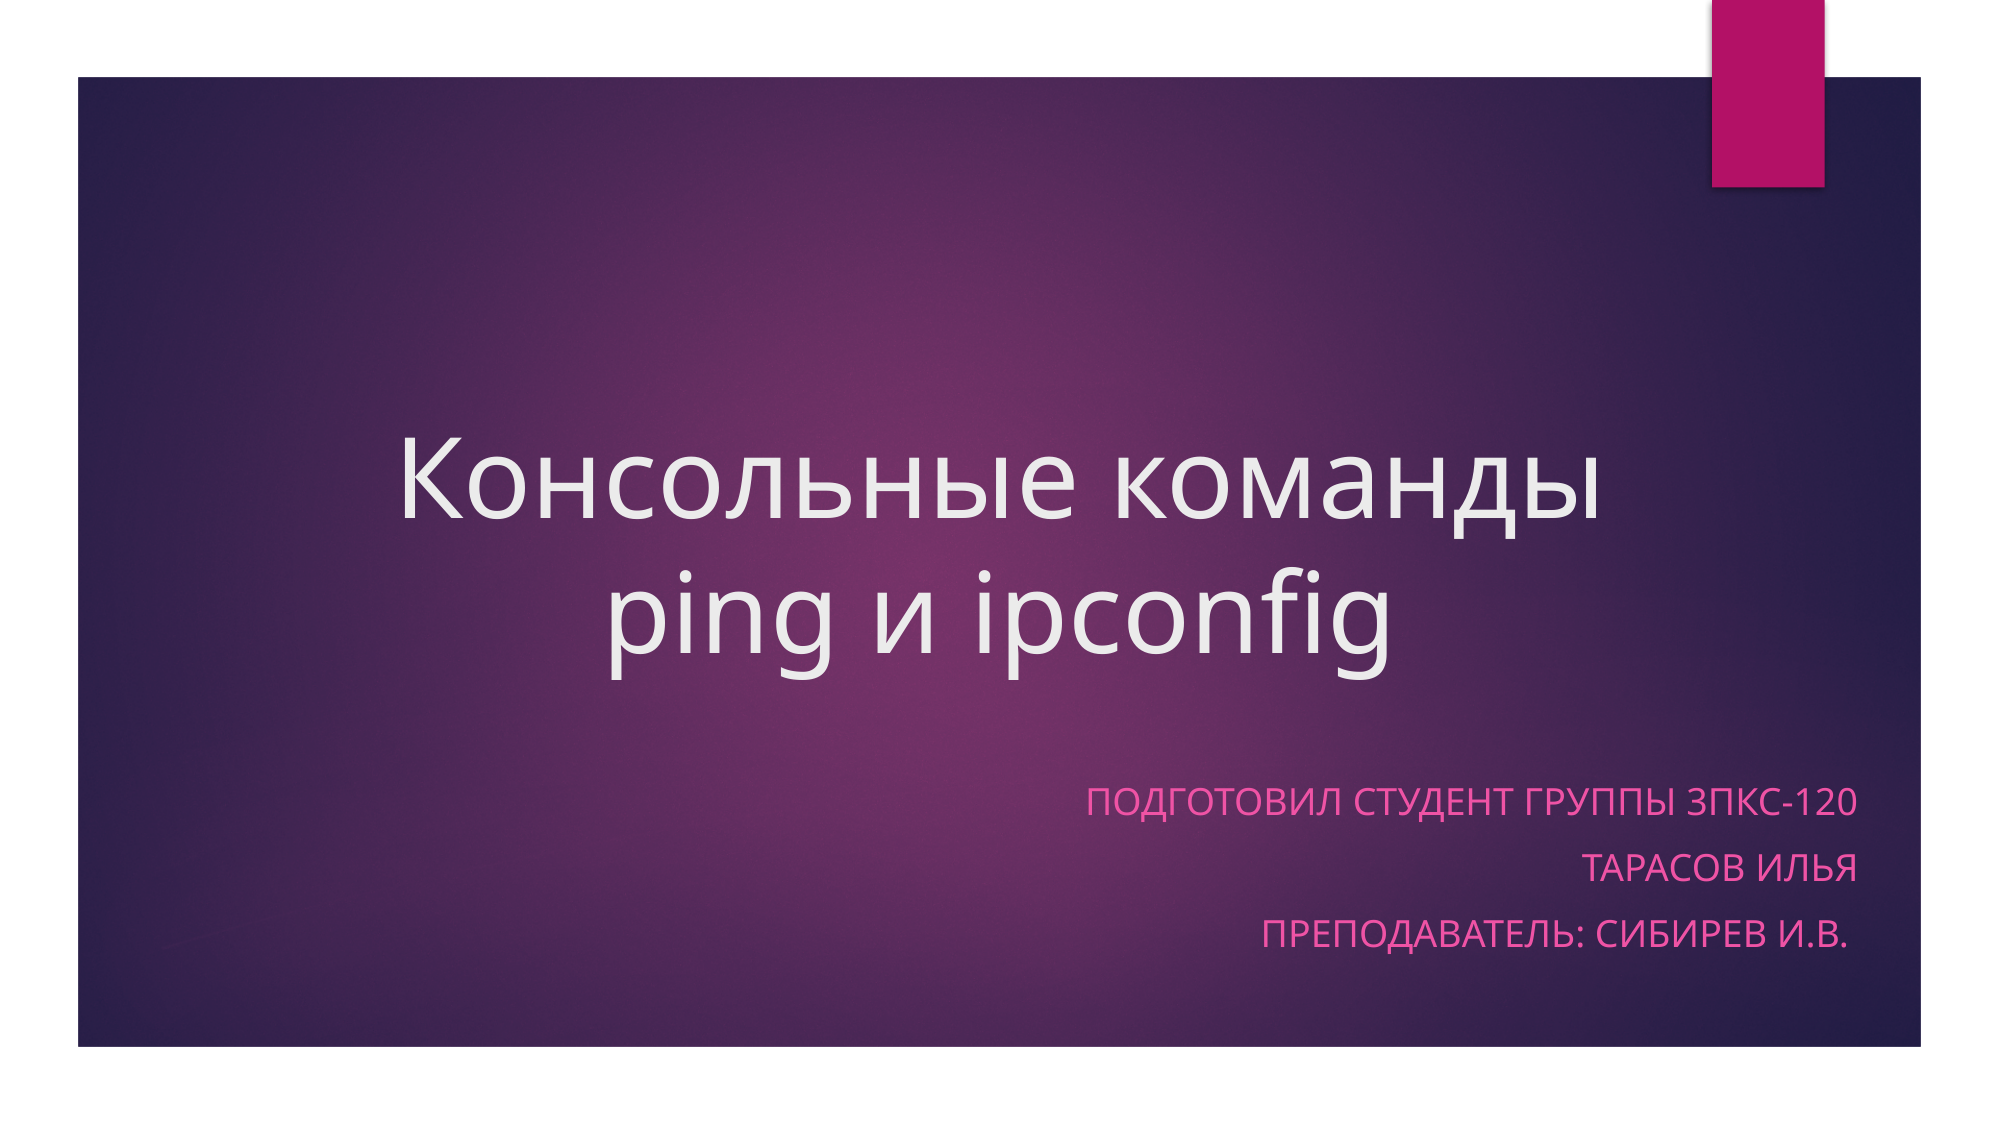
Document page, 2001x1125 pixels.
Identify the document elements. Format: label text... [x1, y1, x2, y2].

title Консольные команды ping и ipconfig [276, 244, 1724, 684]
subtitle Подготовил студент группы 3ПКС-120 Тарасов Илья ПРЕПОДАВАТЕЛЬ: СИБИРЕВ И.В. [425, 770, 1874, 982]
